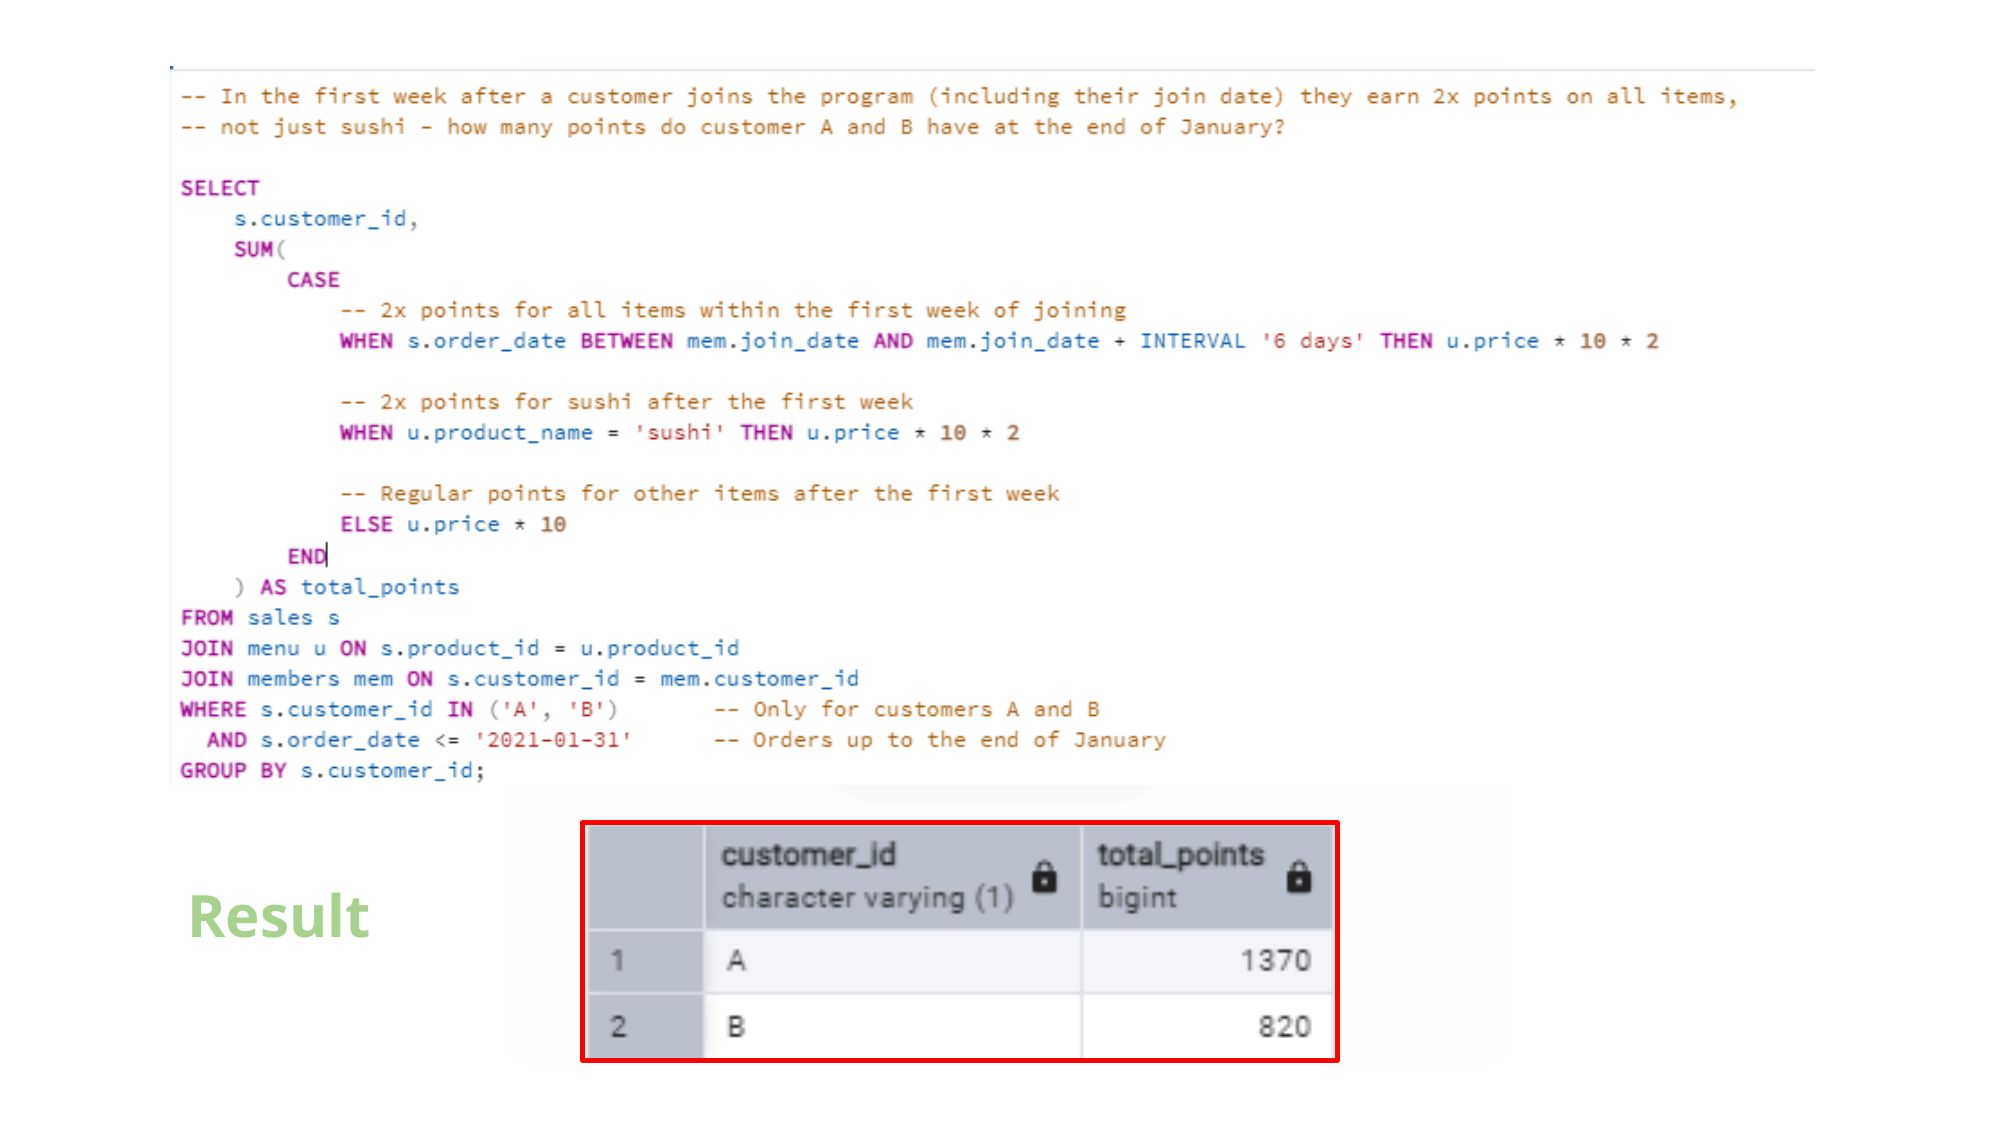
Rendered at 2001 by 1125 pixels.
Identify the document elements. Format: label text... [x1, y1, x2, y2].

text_box Result [172, 872, 386, 957]
picture [170, 56, 1815, 1068]
